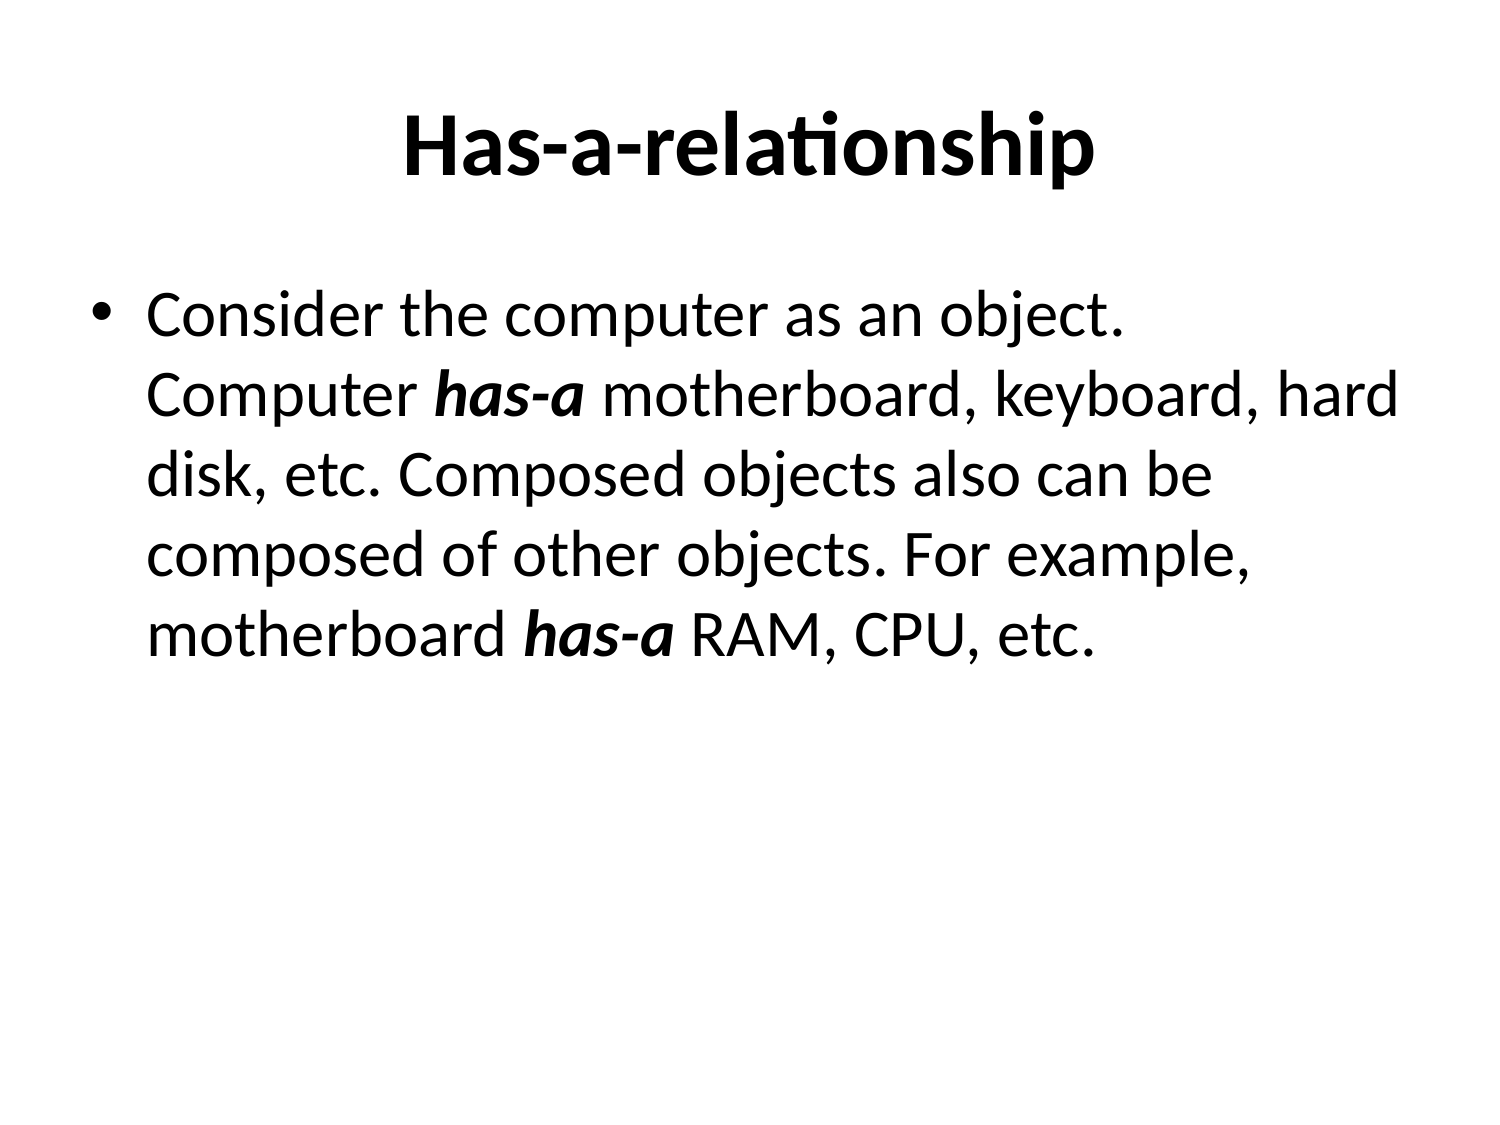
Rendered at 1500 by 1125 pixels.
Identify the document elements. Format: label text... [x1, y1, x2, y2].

title Has-a-relationship [75, 45, 1425, 233]
list Consider the computer as an object. Computer has-a motherboard, keyboard, hard disk, etc. Composed objects also can be composed of other objects. For example, motherboard has-a RAM, CPU, etc. [75, 262, 1425, 1005]
